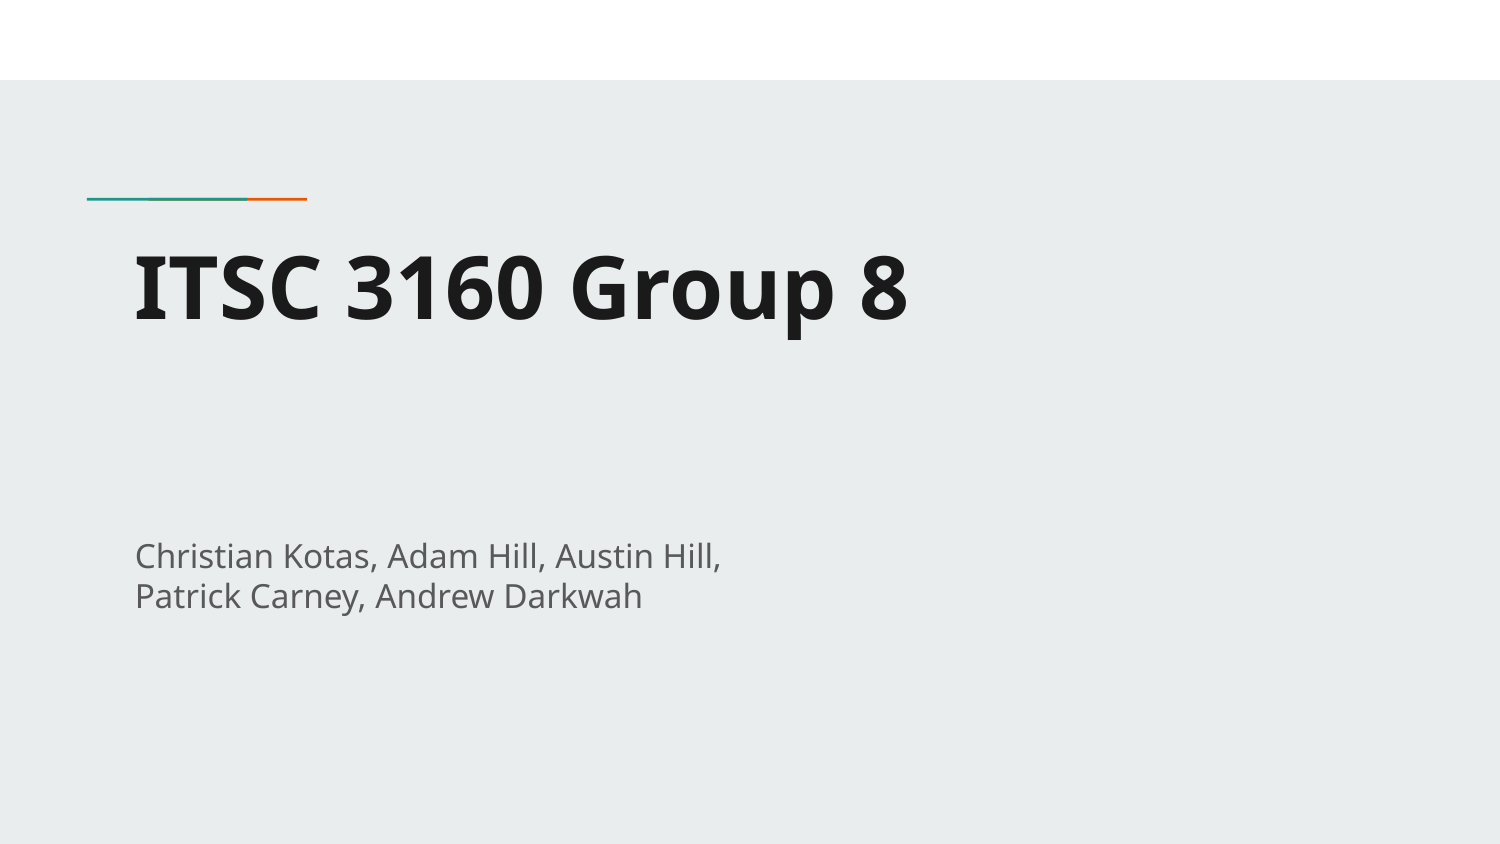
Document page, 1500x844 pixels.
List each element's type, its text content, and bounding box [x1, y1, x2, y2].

subtitle Christian Kotas, Adam Hill, Austin Hill, Patrick Carney, Andrew Darkwah [119, 520, 1381, 610]
title ITSC 3160 Group 8 [119, 216, 1381, 490]
